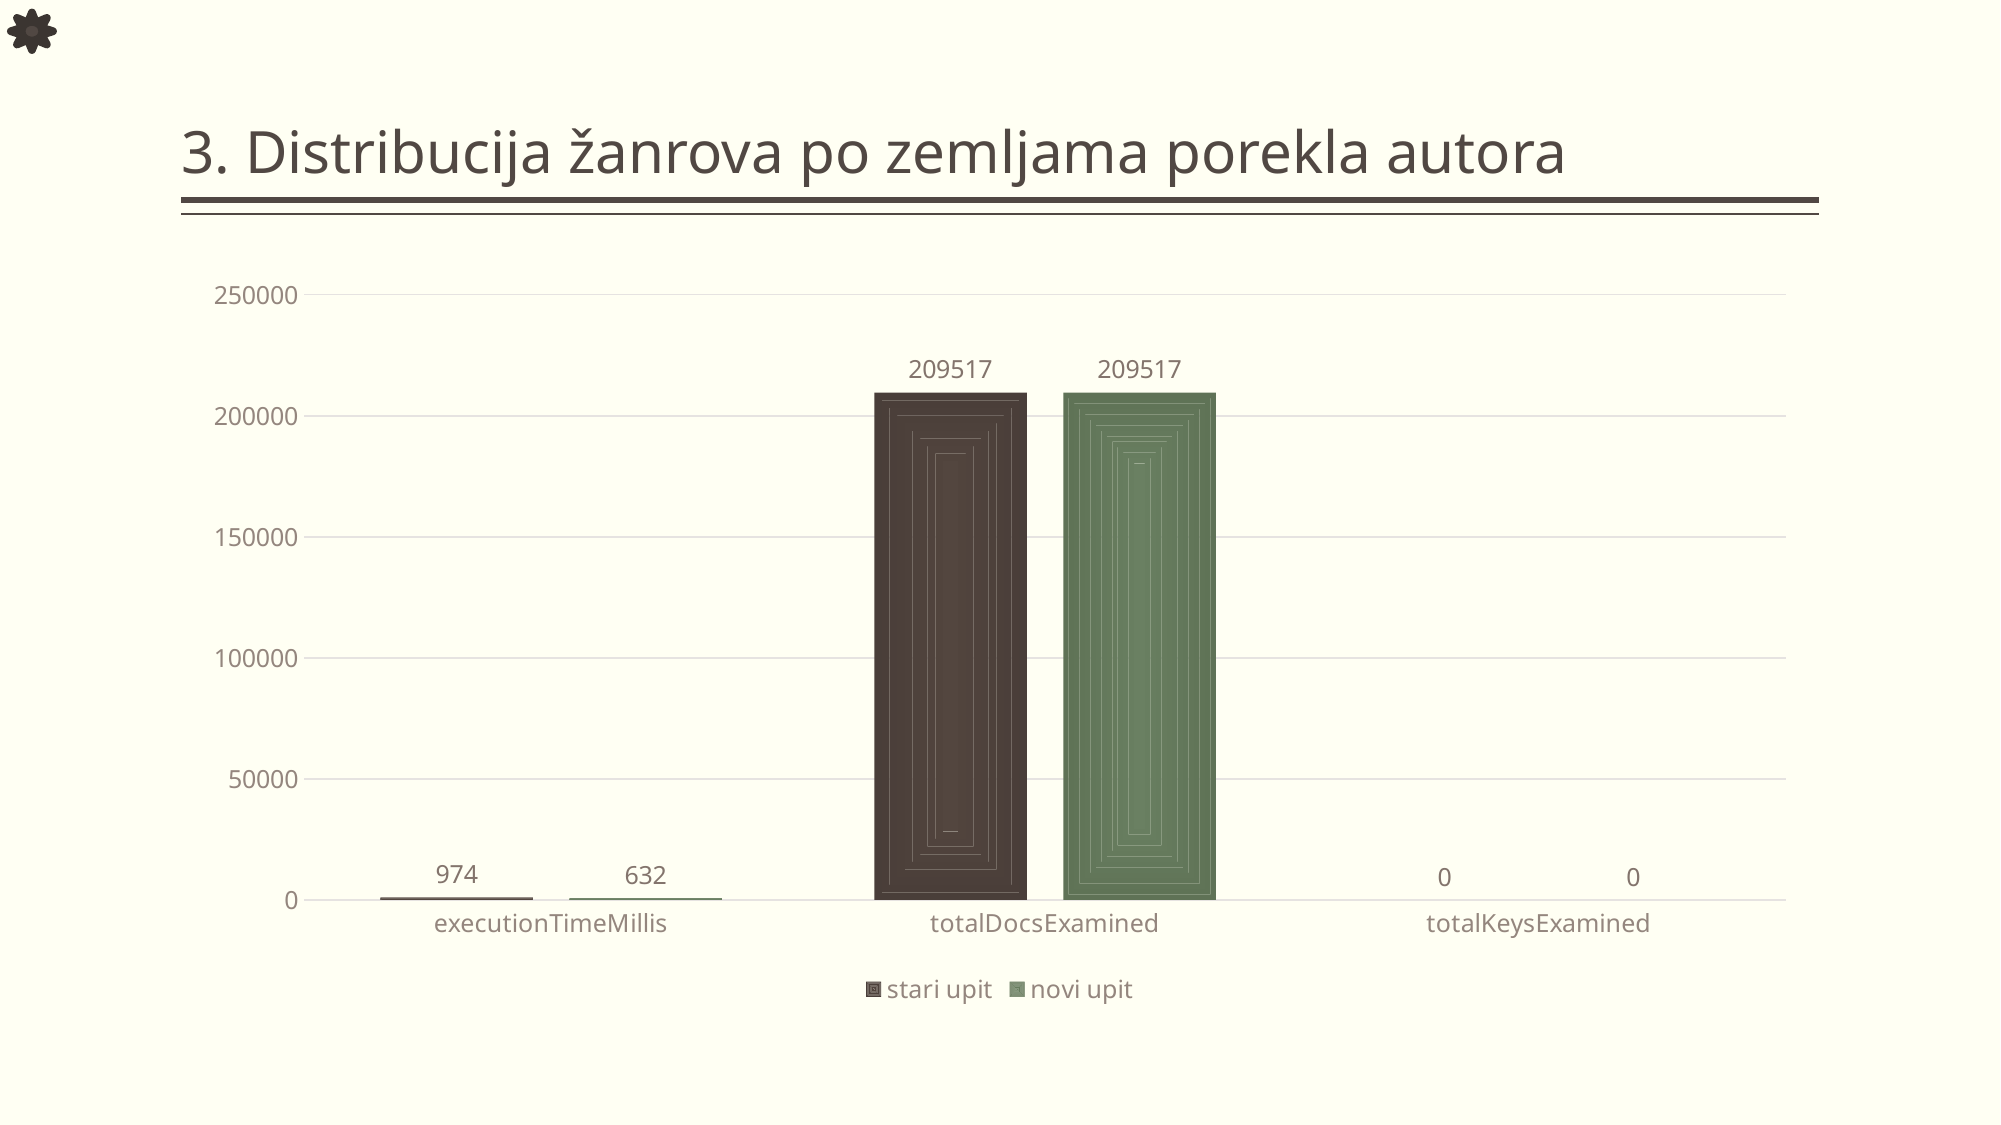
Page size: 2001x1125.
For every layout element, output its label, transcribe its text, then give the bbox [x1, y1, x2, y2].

text_box [6, 8, 57, 54]
title 3. Distribucija žanrova po zemljama porekla autora [181, 12, 1819, 193]
chart [181, 262, 1819, 1013]
